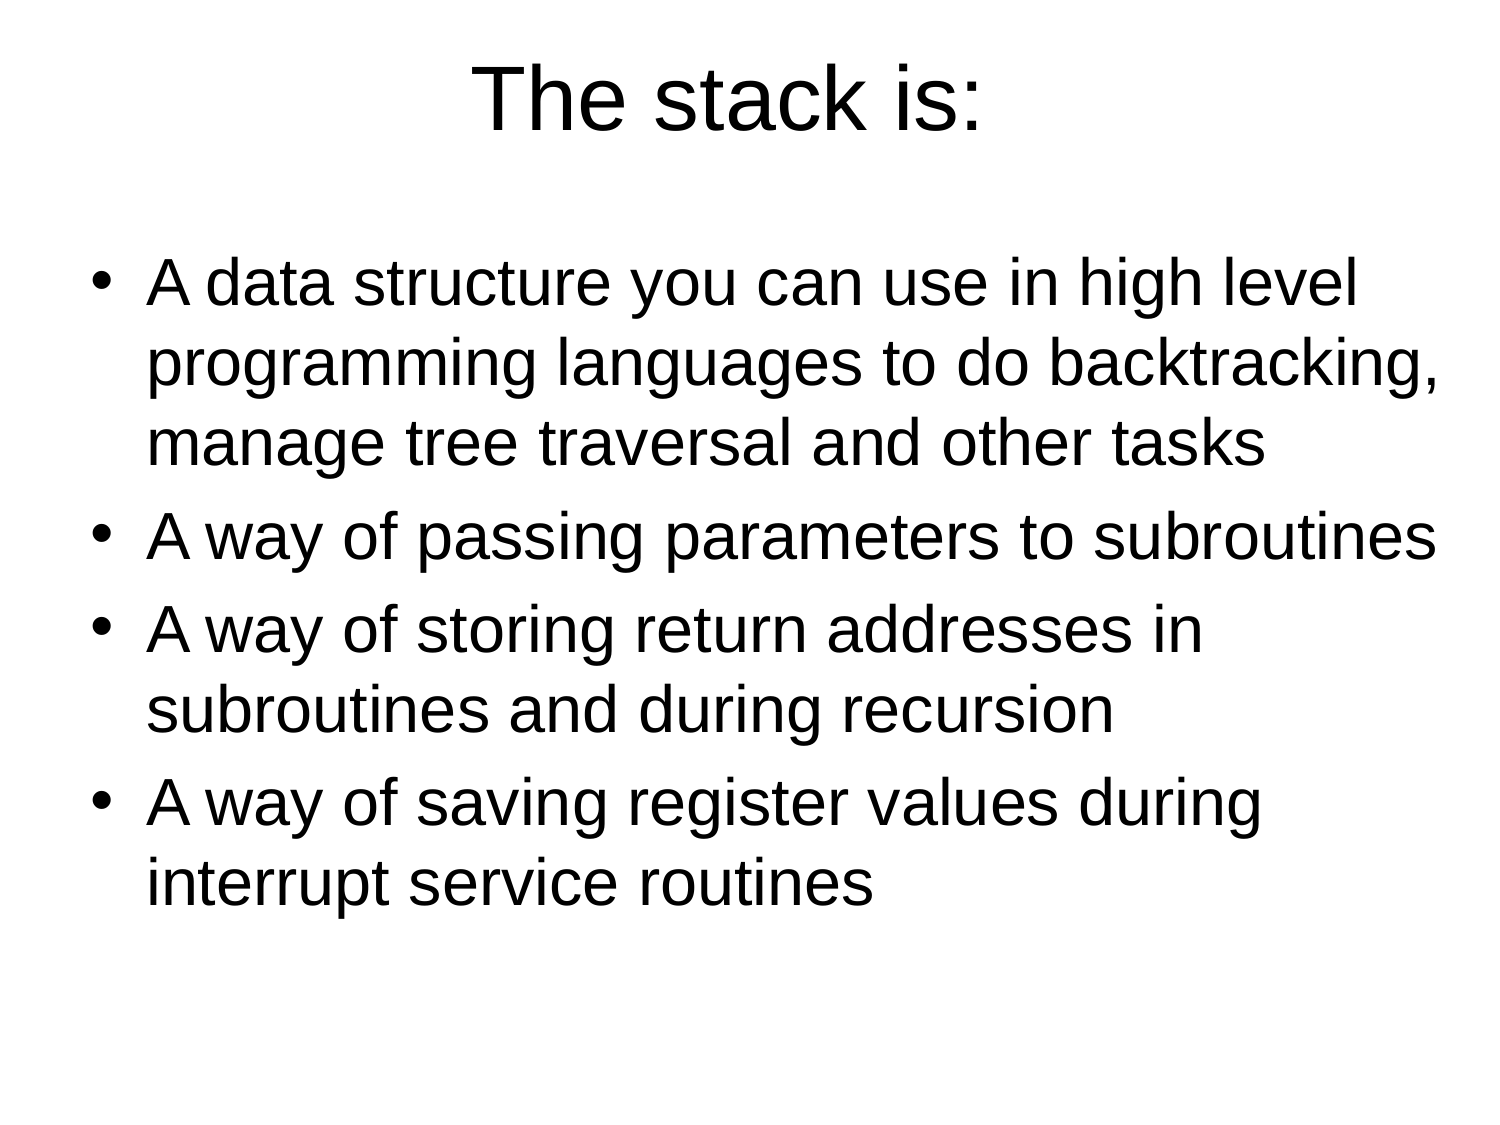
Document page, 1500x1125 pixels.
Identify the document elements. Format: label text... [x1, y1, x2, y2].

title The stack is: [53, 0, 1404, 188]
list A data structure you can use in high level programming languages to do backtracking, manage tree traversal and other tasks A way of passing parameters to subroutines A way of storing return addresses in subroutines and during recursion A way of saving register values during interrupt service routines [75, 231, 1500, 975]
